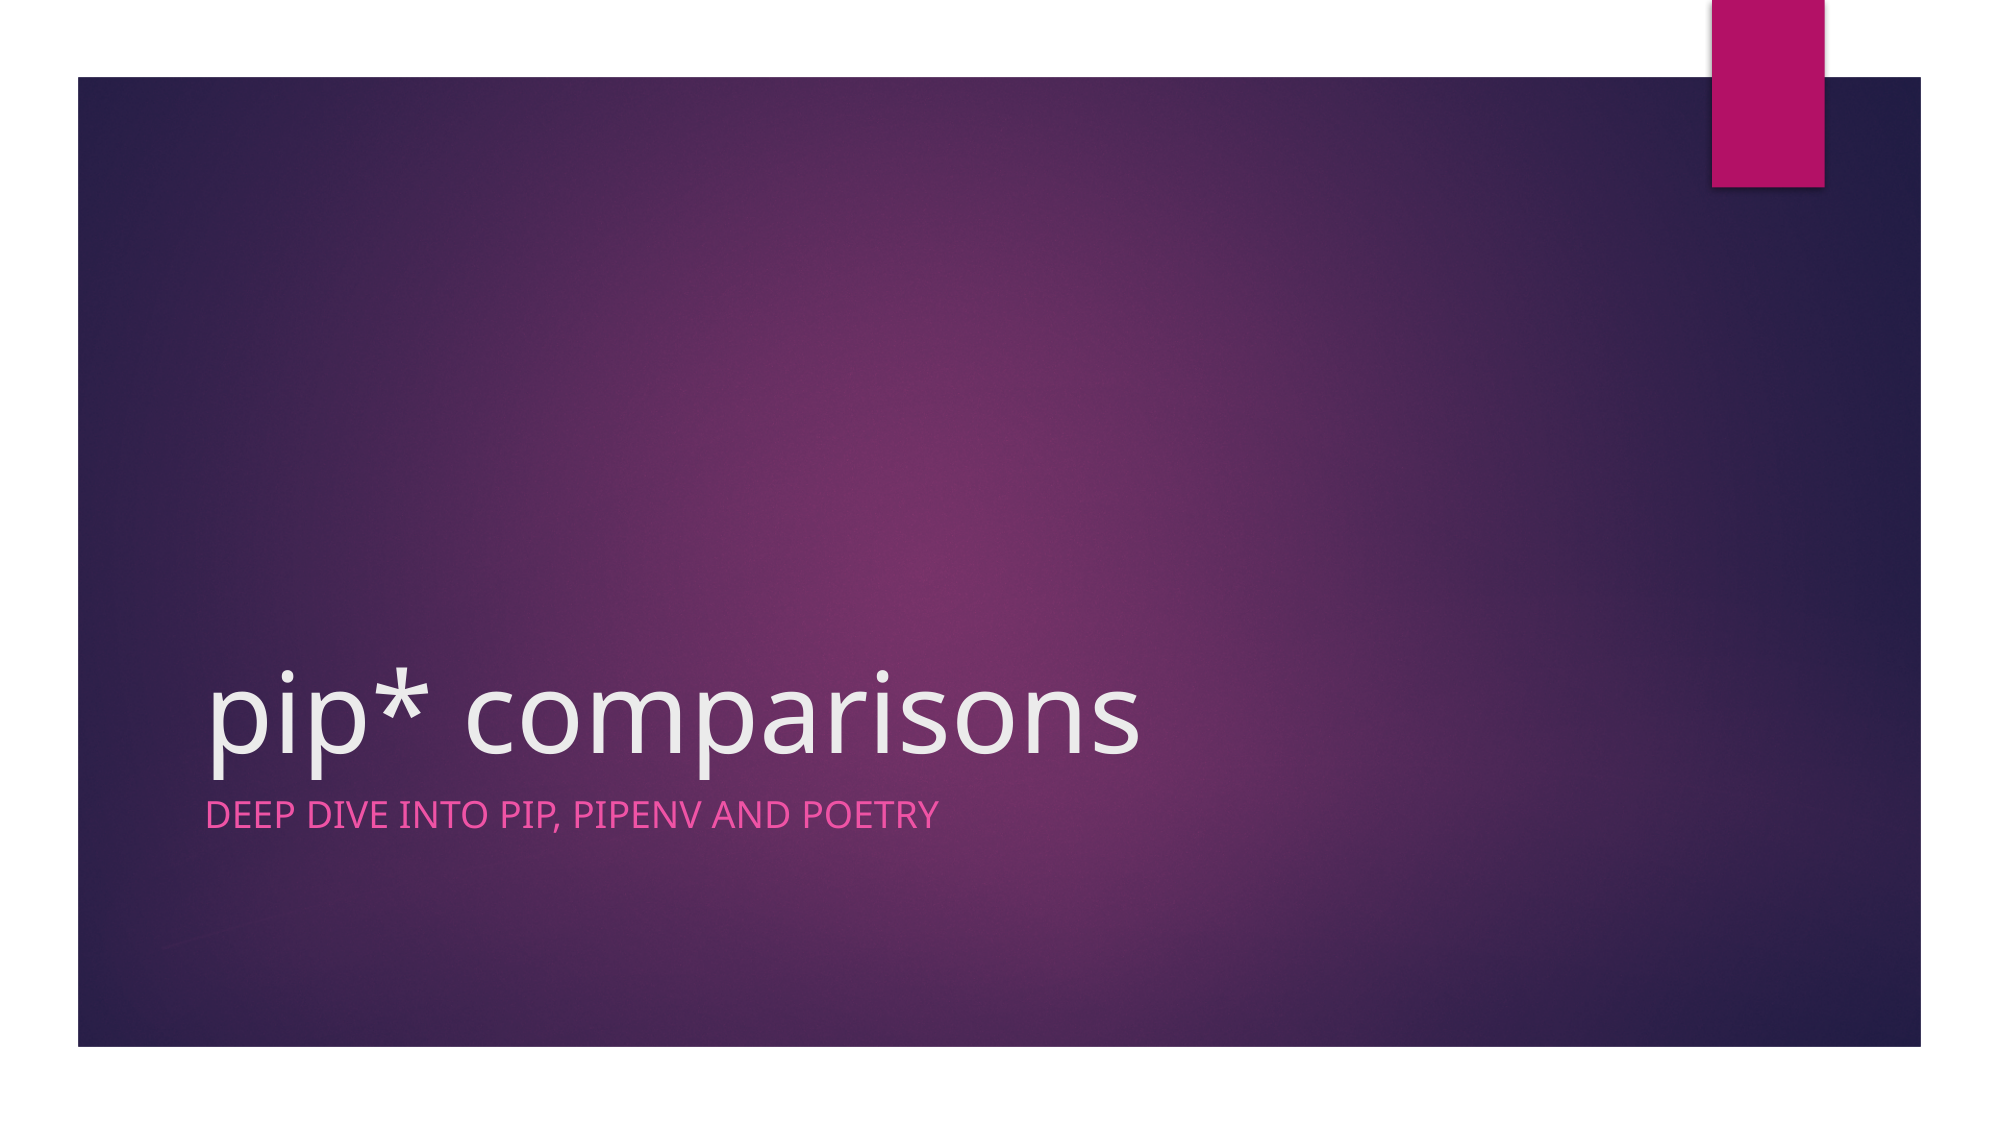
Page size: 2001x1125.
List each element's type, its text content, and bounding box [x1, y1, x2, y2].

subtitle Deep dive into pip, pipenv and poetry [189, 783, 1638, 925]
title pip* comparisons [189, 344, 1638, 783]
